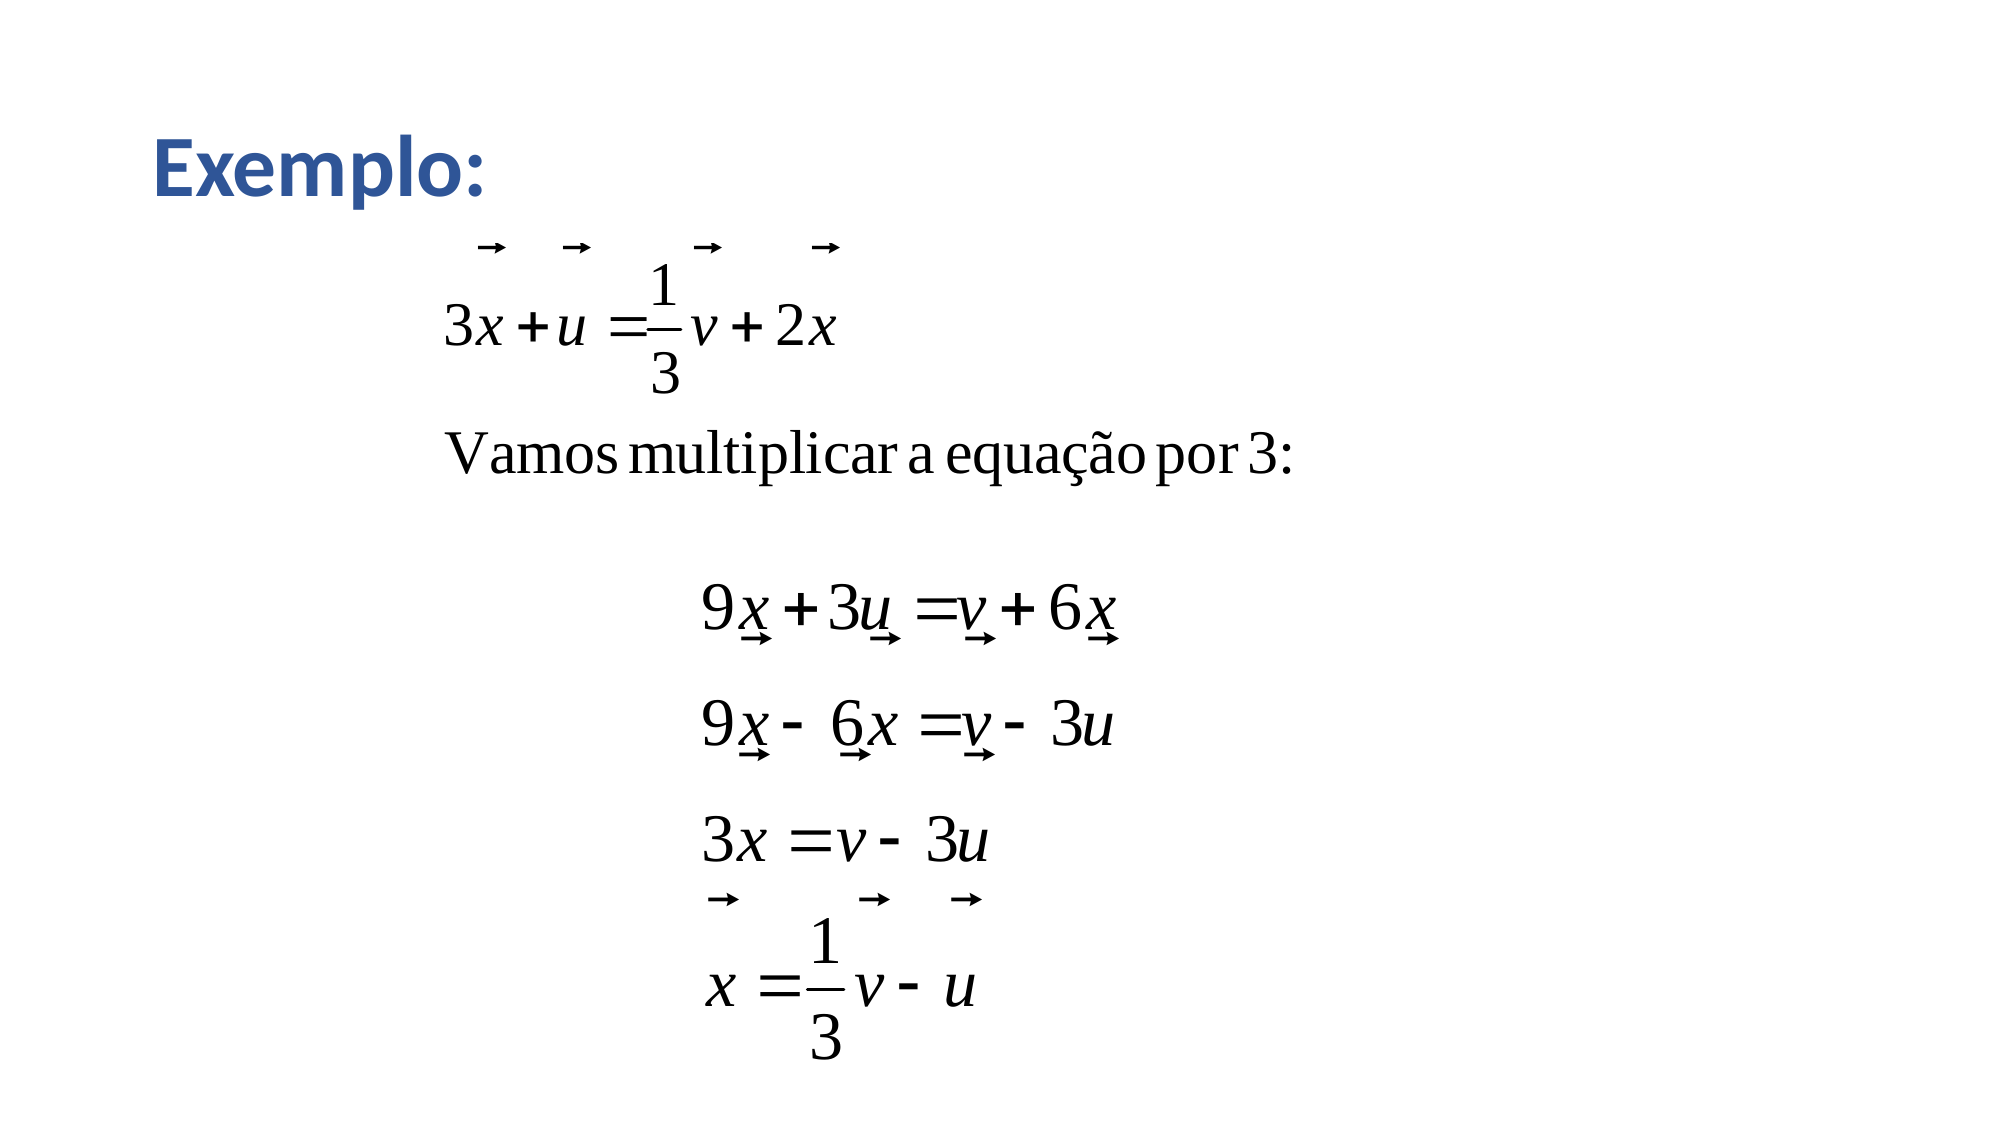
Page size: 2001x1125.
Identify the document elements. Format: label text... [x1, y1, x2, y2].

text_box [326, 278, 1603, 642]
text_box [435, 243, 1301, 503]
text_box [692, 550, 1130, 1074]
title Exemplo: [137, 59, 1863, 278]
